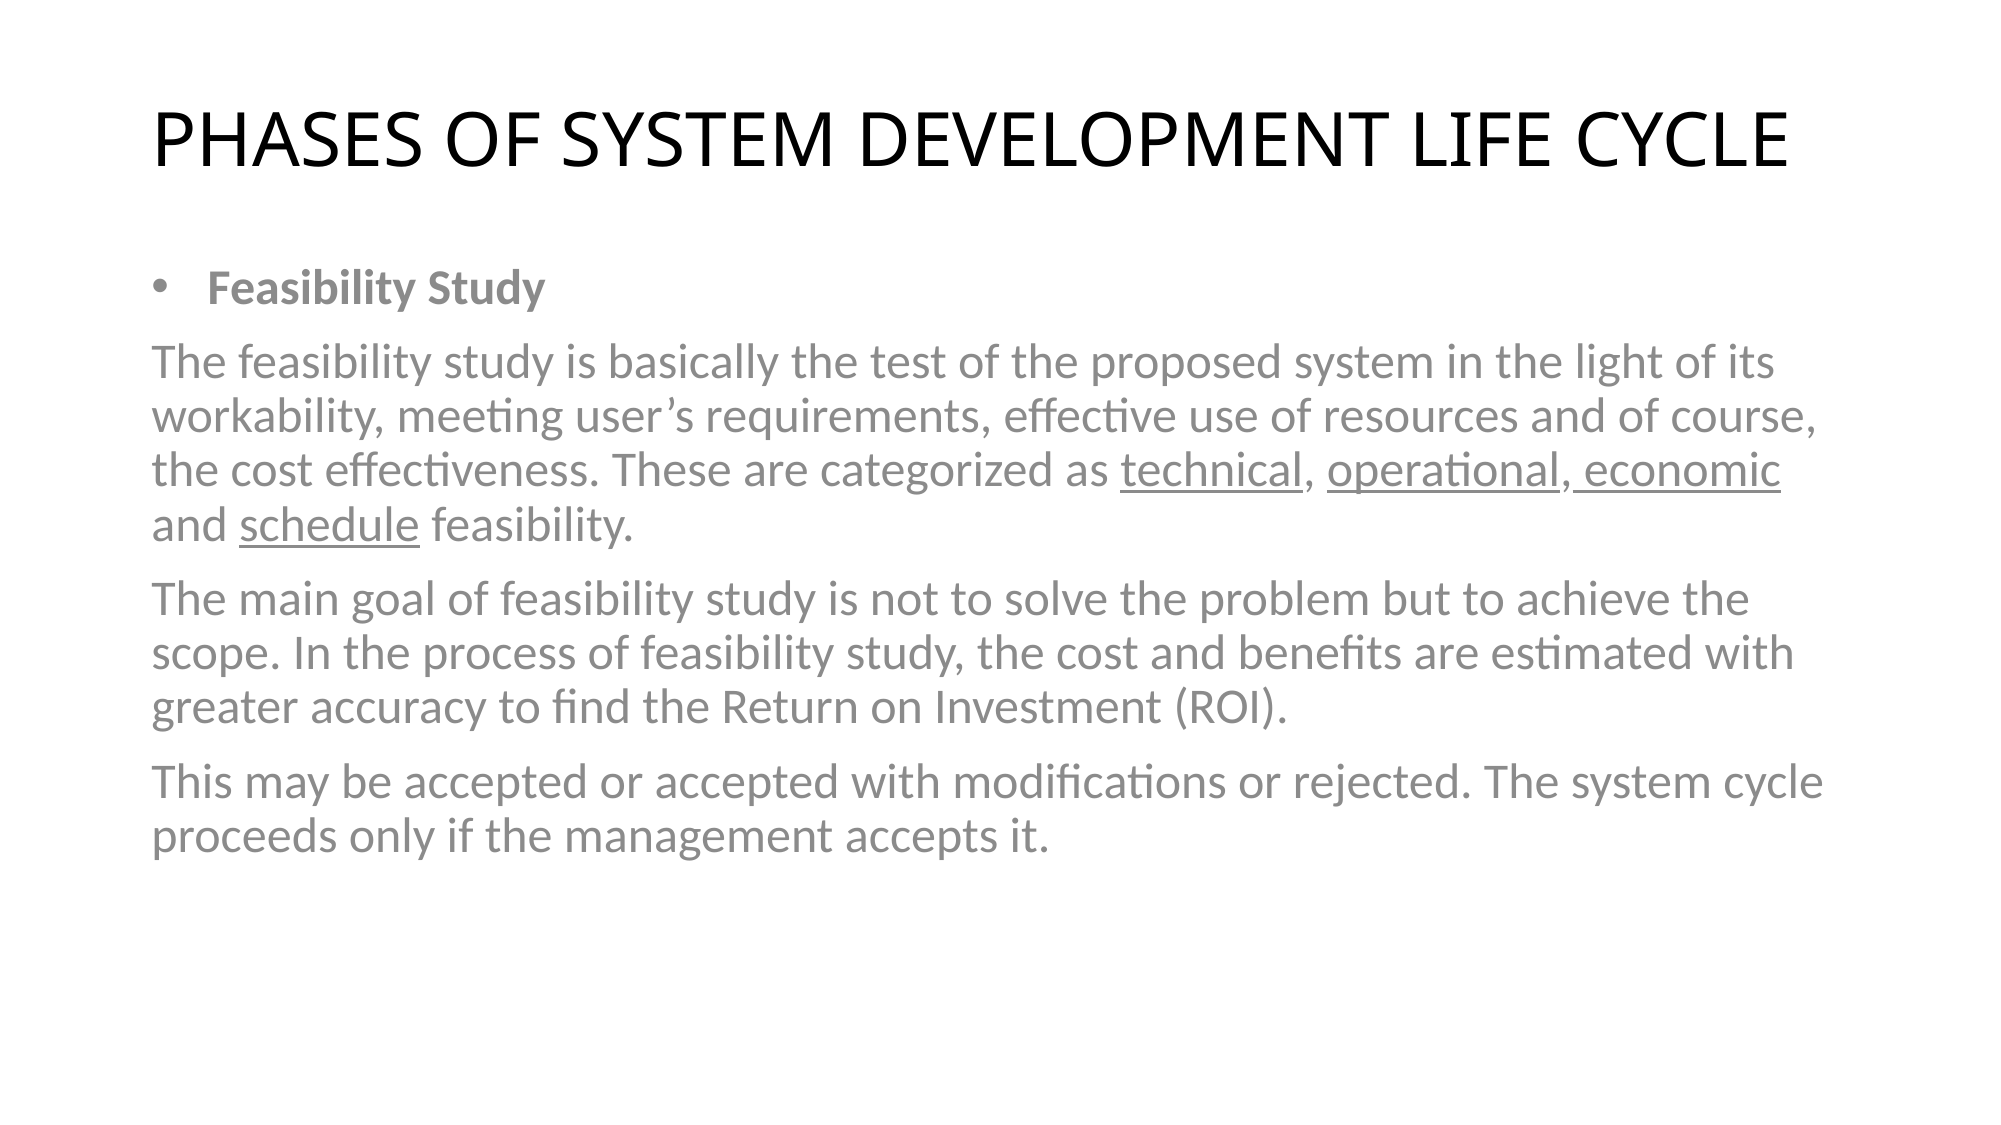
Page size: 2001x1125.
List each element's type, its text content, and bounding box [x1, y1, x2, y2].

list Feasibility Study The feasibility study is basically the test of the proposed system in the light of its workability, meeting user’s requirements, effective use of resources and of course, the cost effectiveness. These are categorized as technical, operational, economic and schedule feasibility. The main goal of feasibility study is not to solve the problem but to achieve the scope. In the process of feasibility study, the cost and benefits are estimated with greater accuracy to find the Return on Investment (ROI). This may be accepted or accepted with modifications or rejected. The system cycle proceeds only if the management accepts it. [136, 253, 1862, 999]
title PHASES OF SYSTEM DEVELOPMENT LIFE CYCLE [136, 27, 1862, 191]
